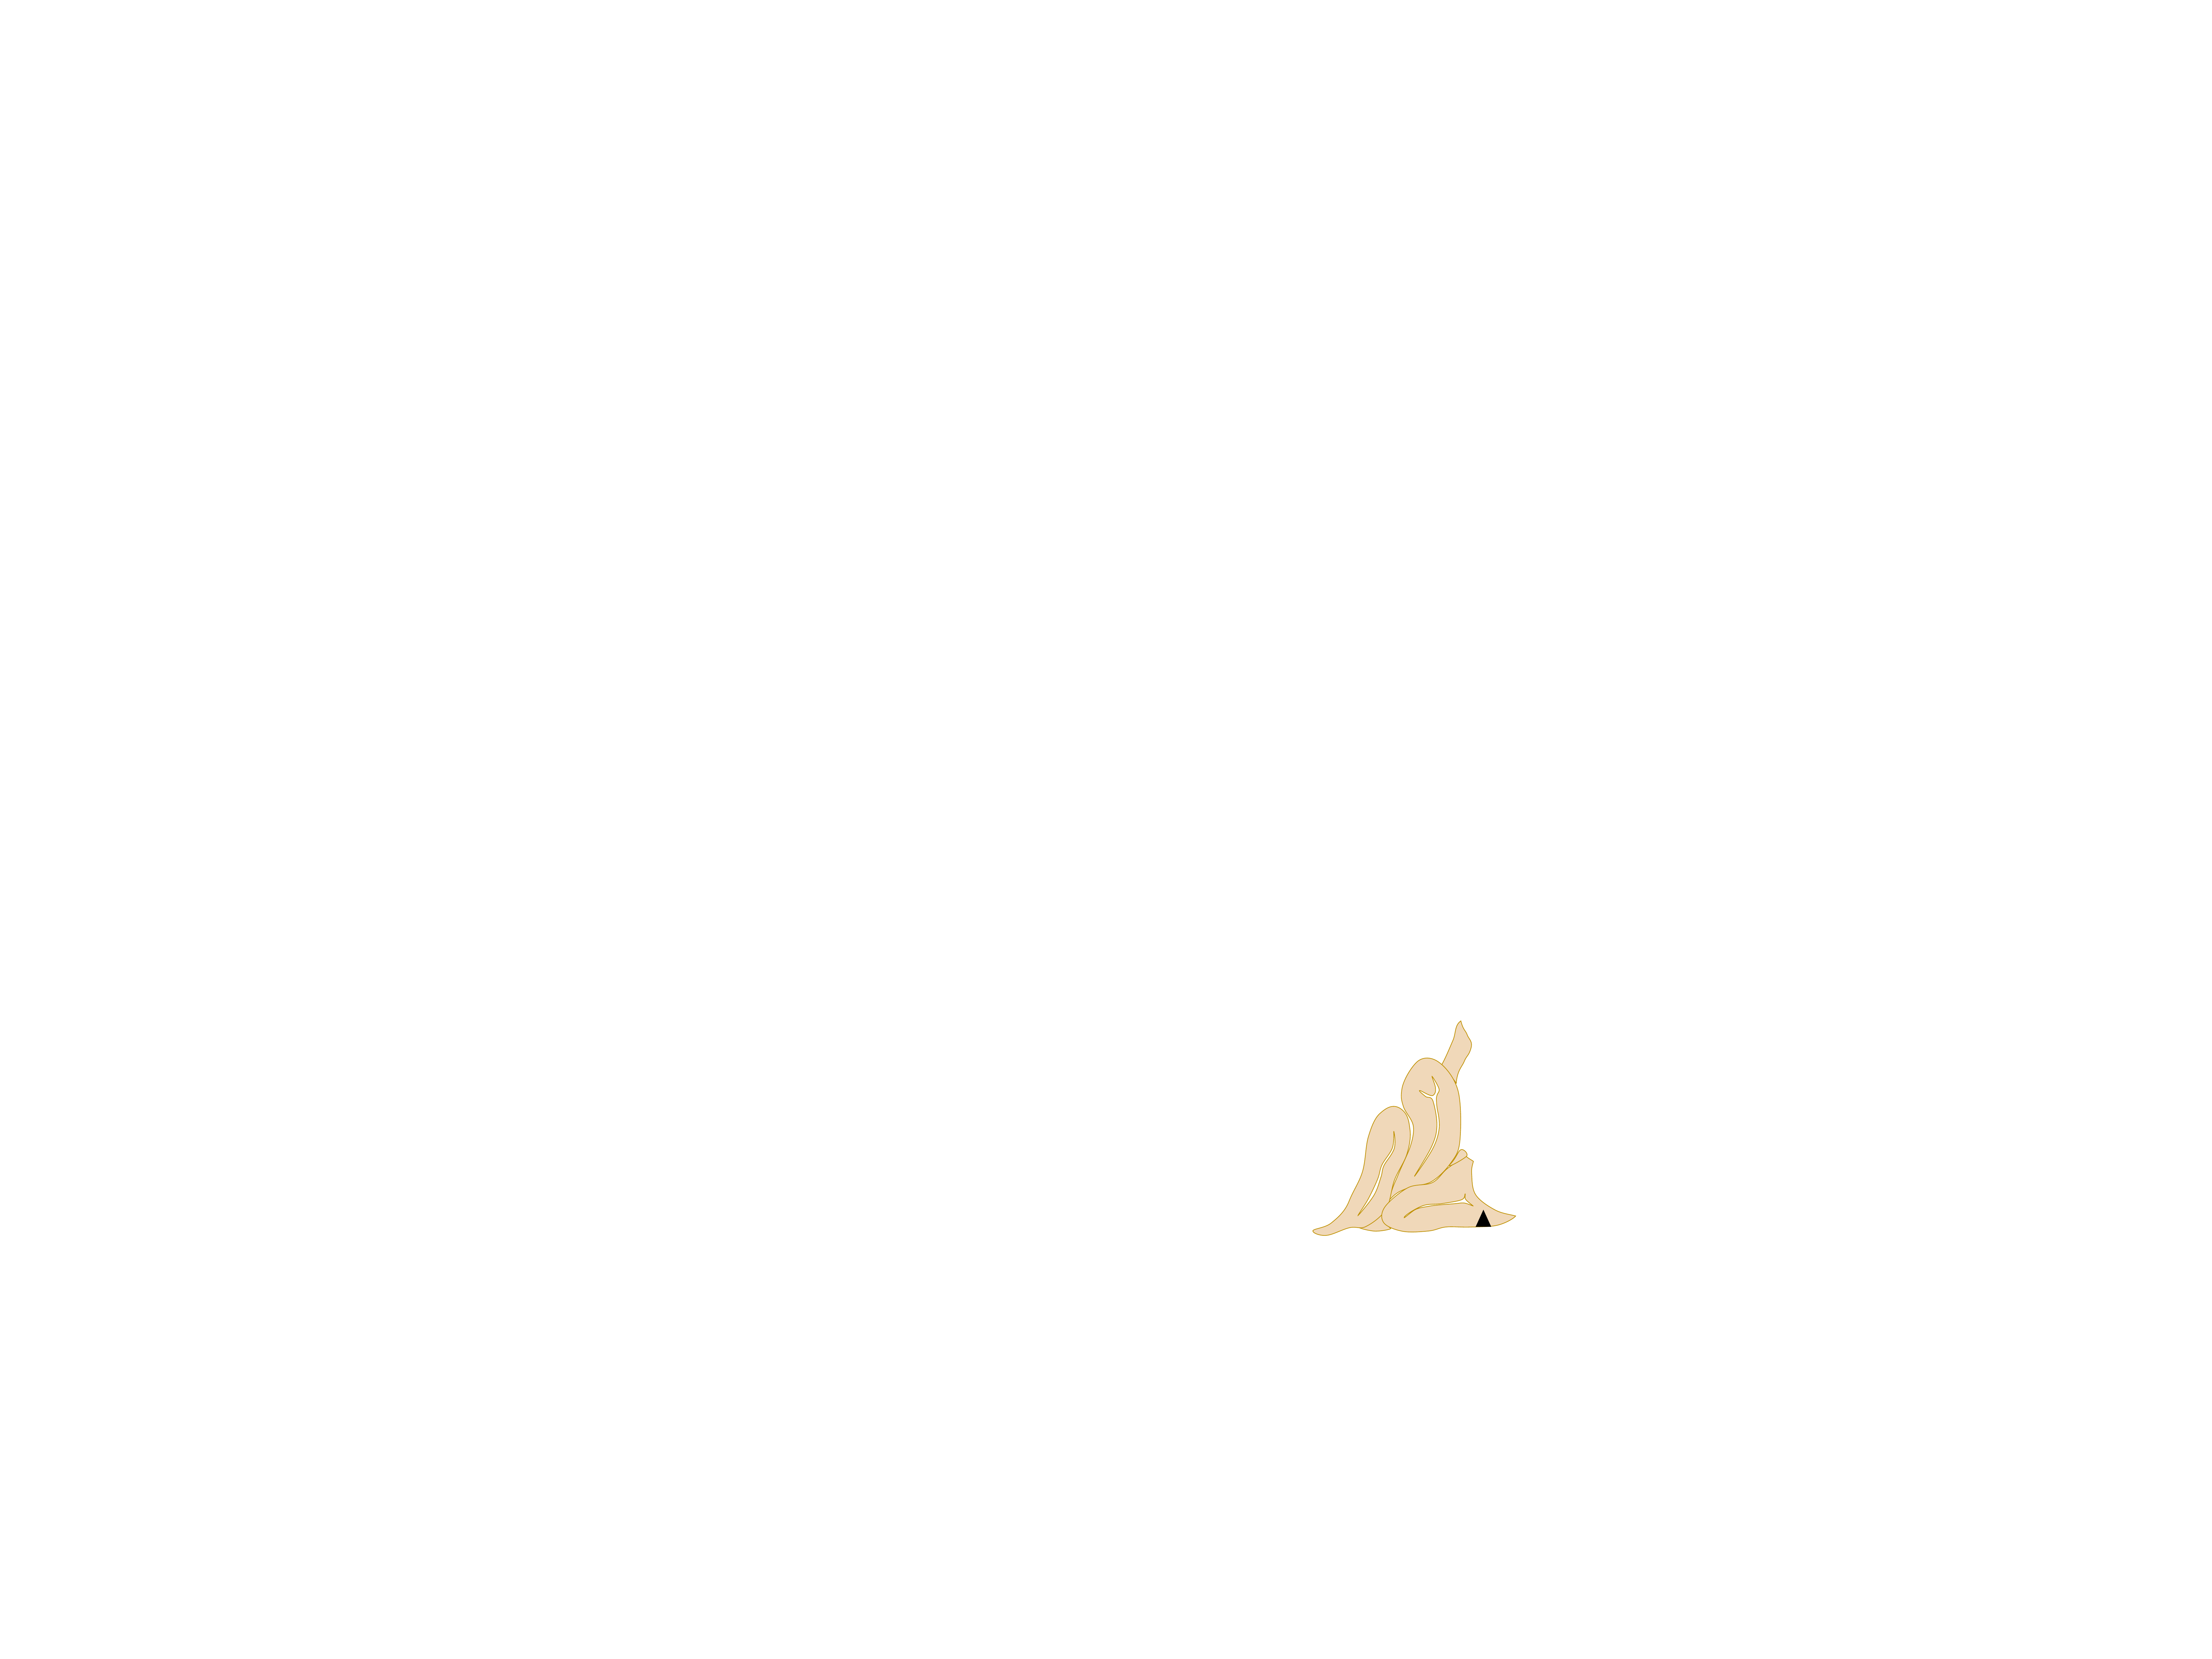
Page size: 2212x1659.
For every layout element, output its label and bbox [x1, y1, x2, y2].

text_box [1313, 1021, 1516, 1236]
